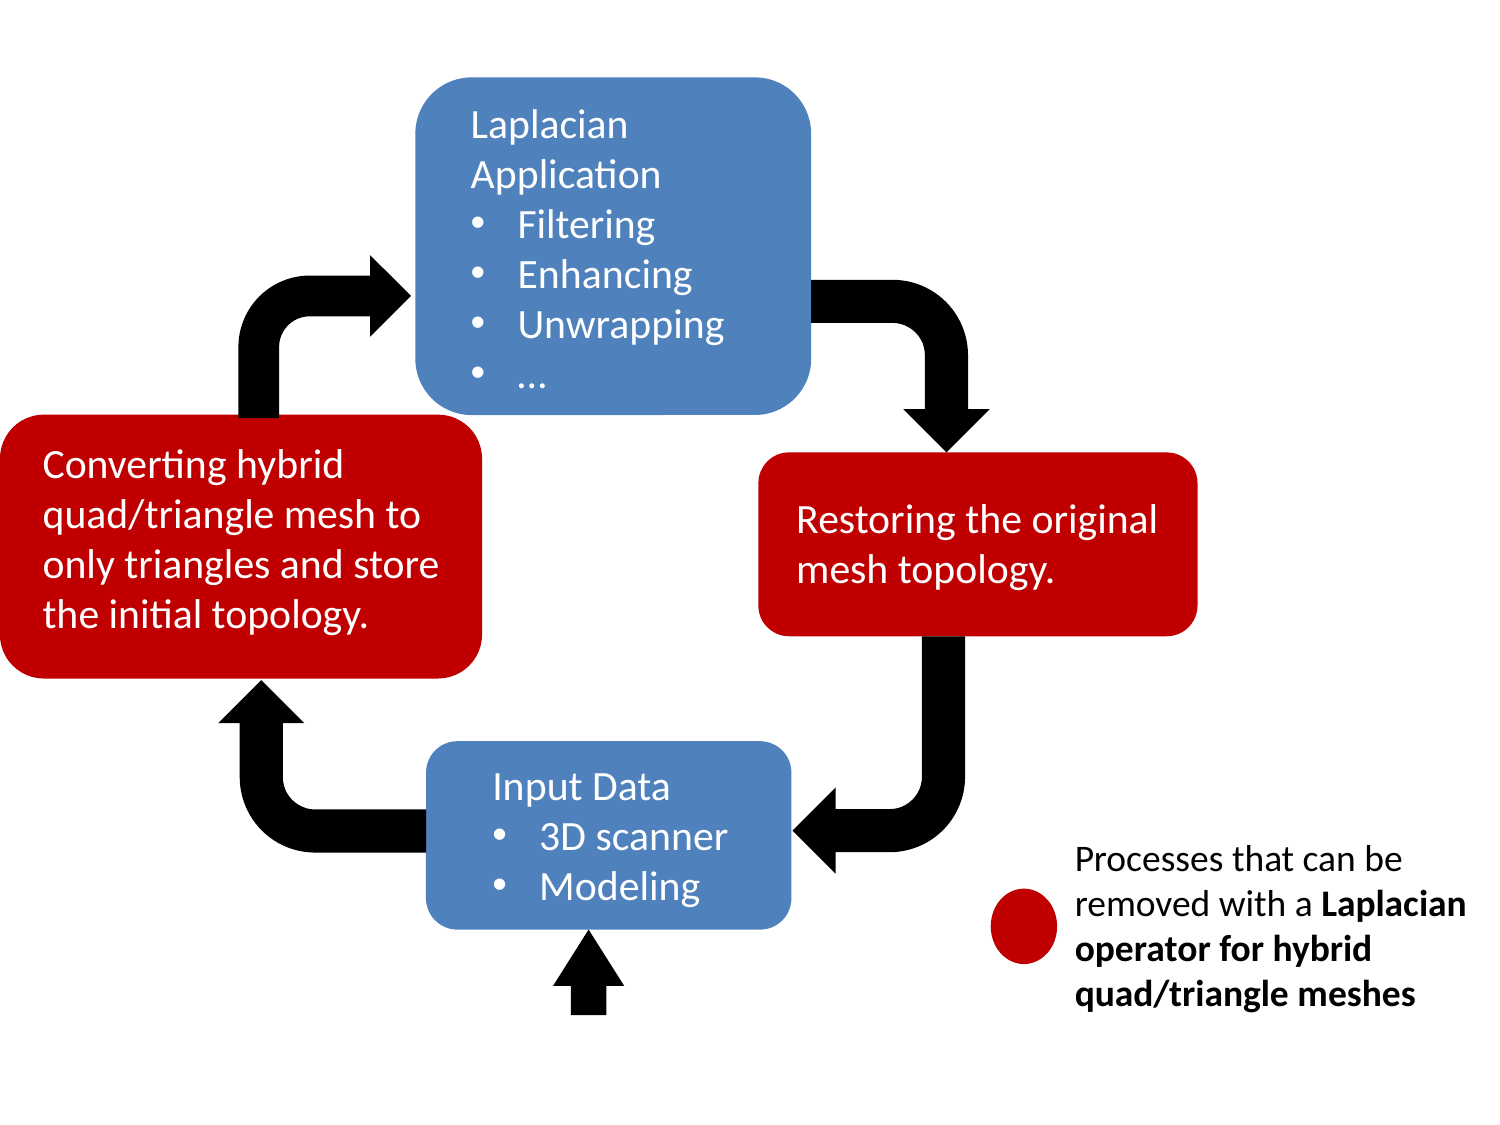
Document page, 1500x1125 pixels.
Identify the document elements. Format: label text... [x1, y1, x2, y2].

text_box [0, 77, 1208, 1016]
text_box Processes that can be removed with a Laplacian operator for hybrid quad/triangle meshes [1209, 826, 1500, 1021]
